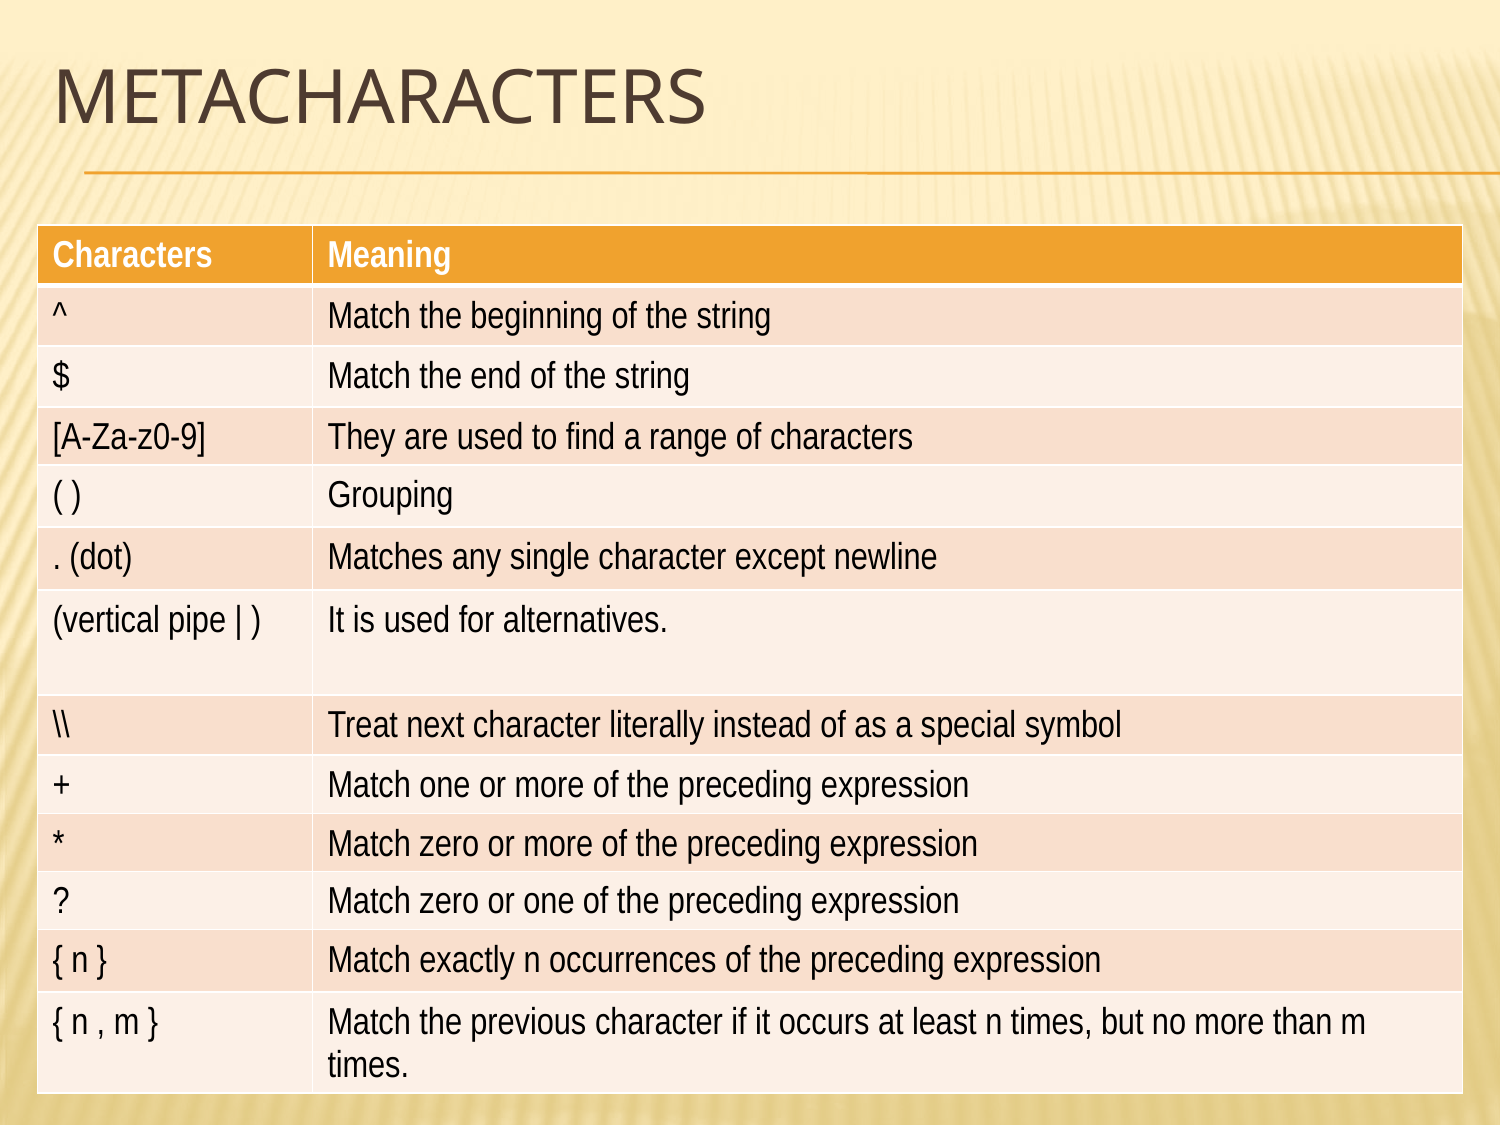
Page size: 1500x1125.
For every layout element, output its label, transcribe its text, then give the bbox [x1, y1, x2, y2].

table_cell Match exactly n occurrences of the preceding expression [313, 930, 1462, 991]
table_cell They are used to find a range of characters [313, 408, 1462, 464]
table_cell Grouping [313, 466, 1462, 526]
table_cell Matches any single character except newline [313, 528, 1462, 589]
table_cell Match the end of the string [313, 347, 1462, 406]
table_cell Treat next character literally instead of as a special symbol [313, 696, 1462, 754]
table_cell Match zero or one of the preceding expression [313, 872, 1462, 929]
table_cell It is used for alternatives. [313, 591, 1462, 694]
table_cell . (dot) [38, 528, 312, 589]
table_cell (vertical pipe | ) [38, 591, 312, 694]
table_cell * [38, 814, 312, 871]
table_cell Match the beginning of the string [313, 288, 1462, 345]
table_cell { n } [38, 930, 312, 991]
table_cell \\ [38, 696, 312, 754]
table_cell Match one or more of the preceding expression [313, 756, 1462, 813]
table_header Characters [38, 226, 312, 283]
table_cell $ [38, 347, 312, 406]
table_header Meaning [313, 226, 1462, 283]
title MetaCharacters [37, 24, 1463, 163]
table_cell ^ [38, 288, 312, 345]
table_cell [A-Za-z0-9] [38, 408, 312, 464]
table_cell Match zero or more of the preceding expression [313, 814, 1462, 871]
table_cell + [38, 756, 312, 813]
table_cell ? [38, 872, 312, 929]
table_cell { n , m } [38, 993, 312, 1092]
table_cell ( ) [38, 466, 312, 526]
table_cell Match the previous character if it occurs at least n times, but no more than m times. [313, 993, 1462, 1092]
